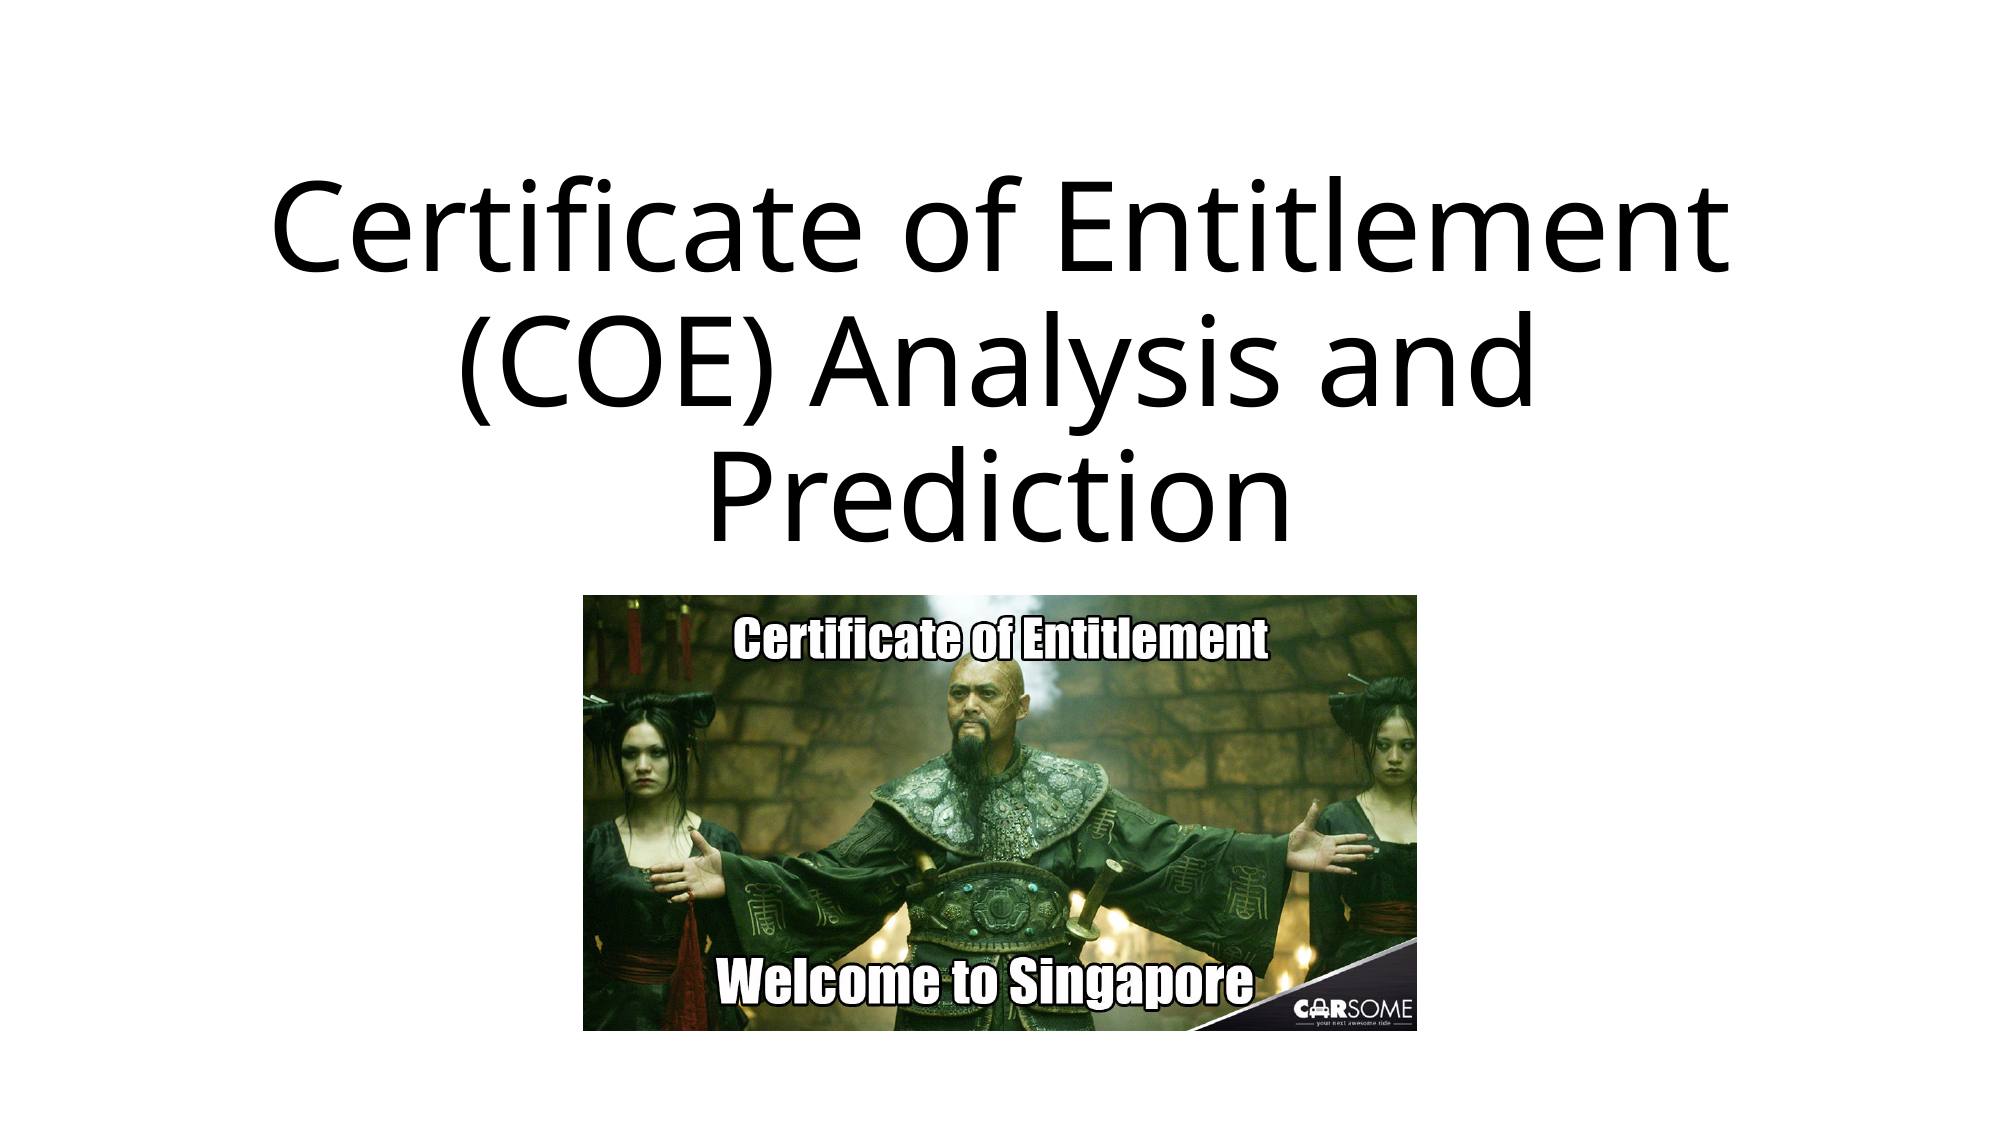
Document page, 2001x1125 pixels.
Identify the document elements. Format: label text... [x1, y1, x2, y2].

picture [583, 595, 1417, 1032]
title Certificate of Entitlement (COE) Analysis and Prediction [249, 184, 1750, 576]
